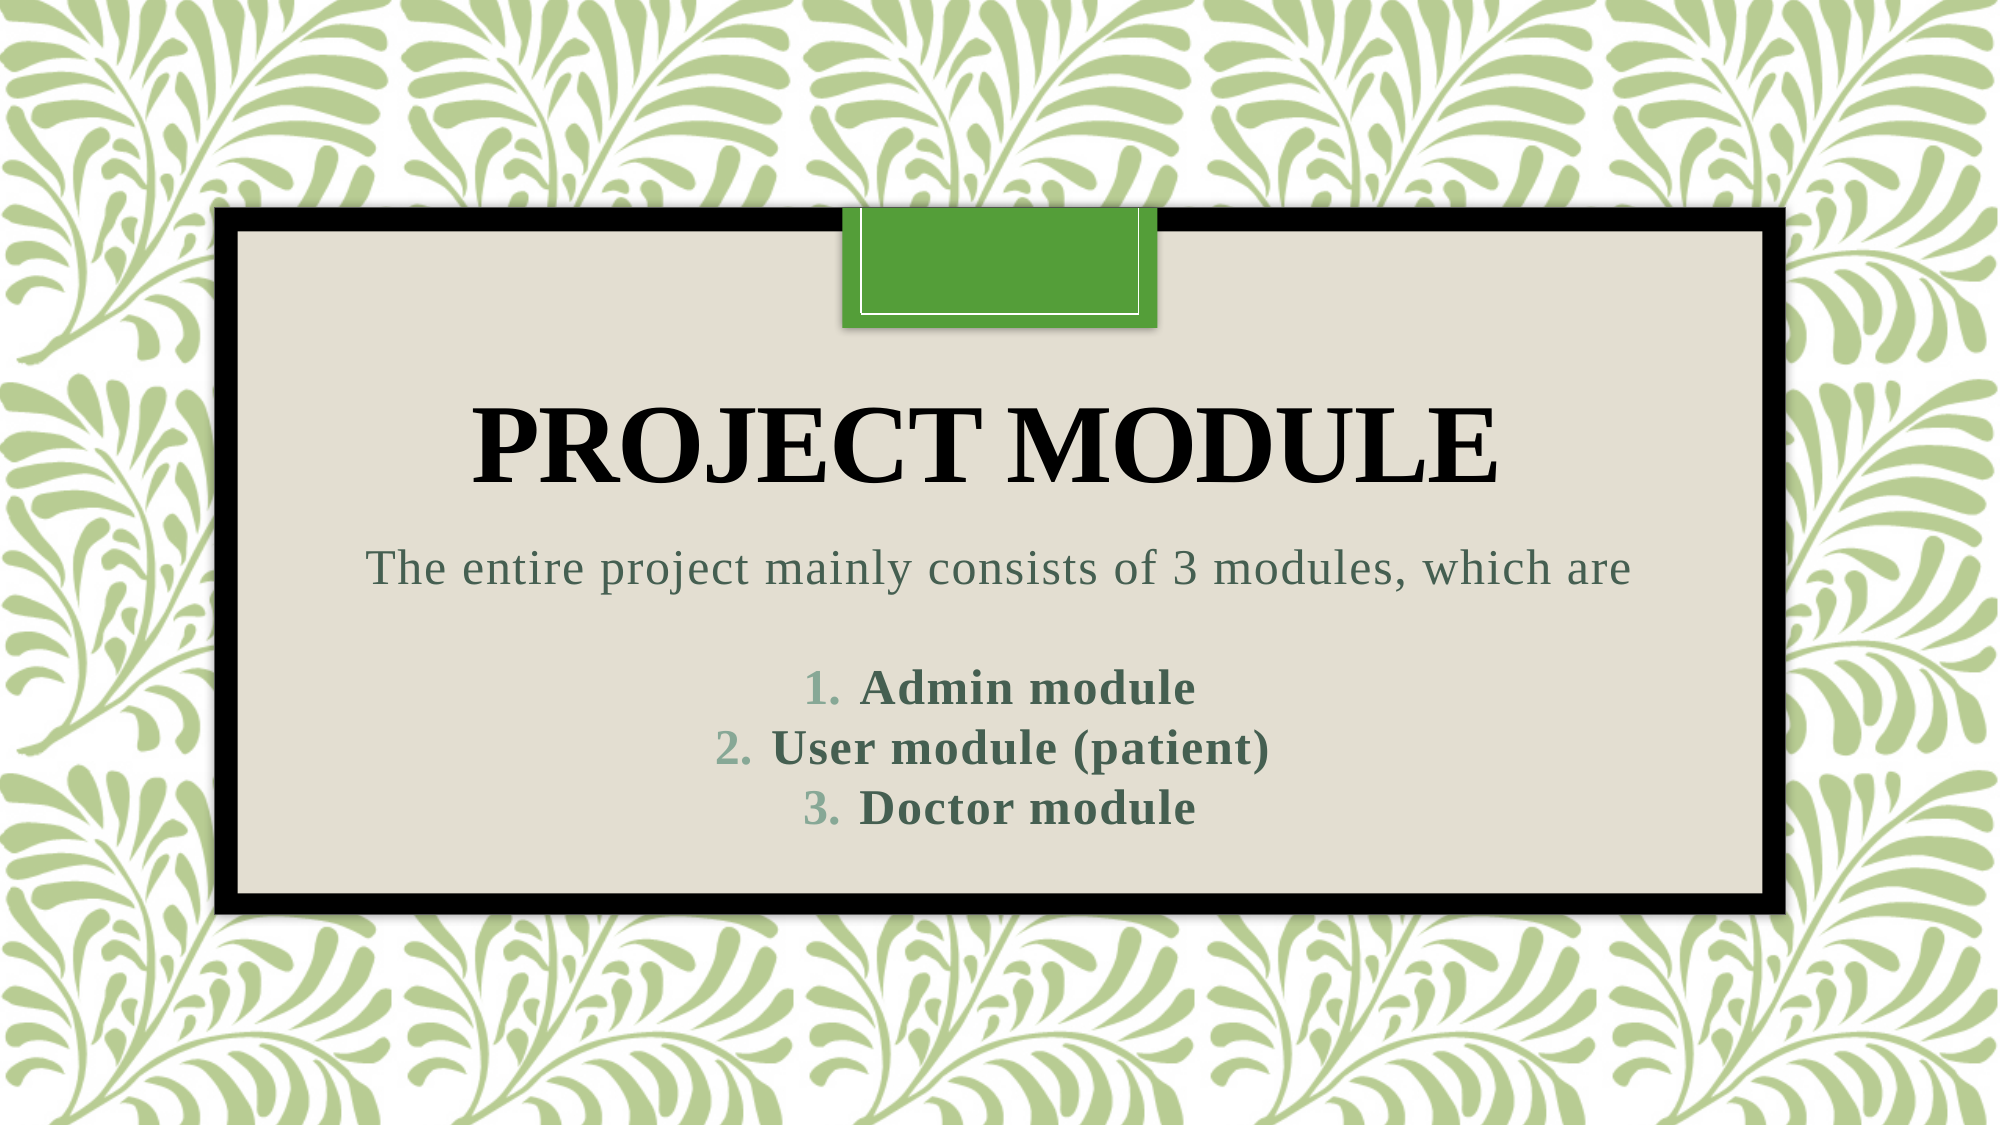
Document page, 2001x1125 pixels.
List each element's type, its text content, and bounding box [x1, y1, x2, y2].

title Project Module [256, 342, 1744, 466]
subtitle The entire project mainly consists of 3 modules, which are Admin module User module (patient) Doctor module [255, 466, 1744, 707]
